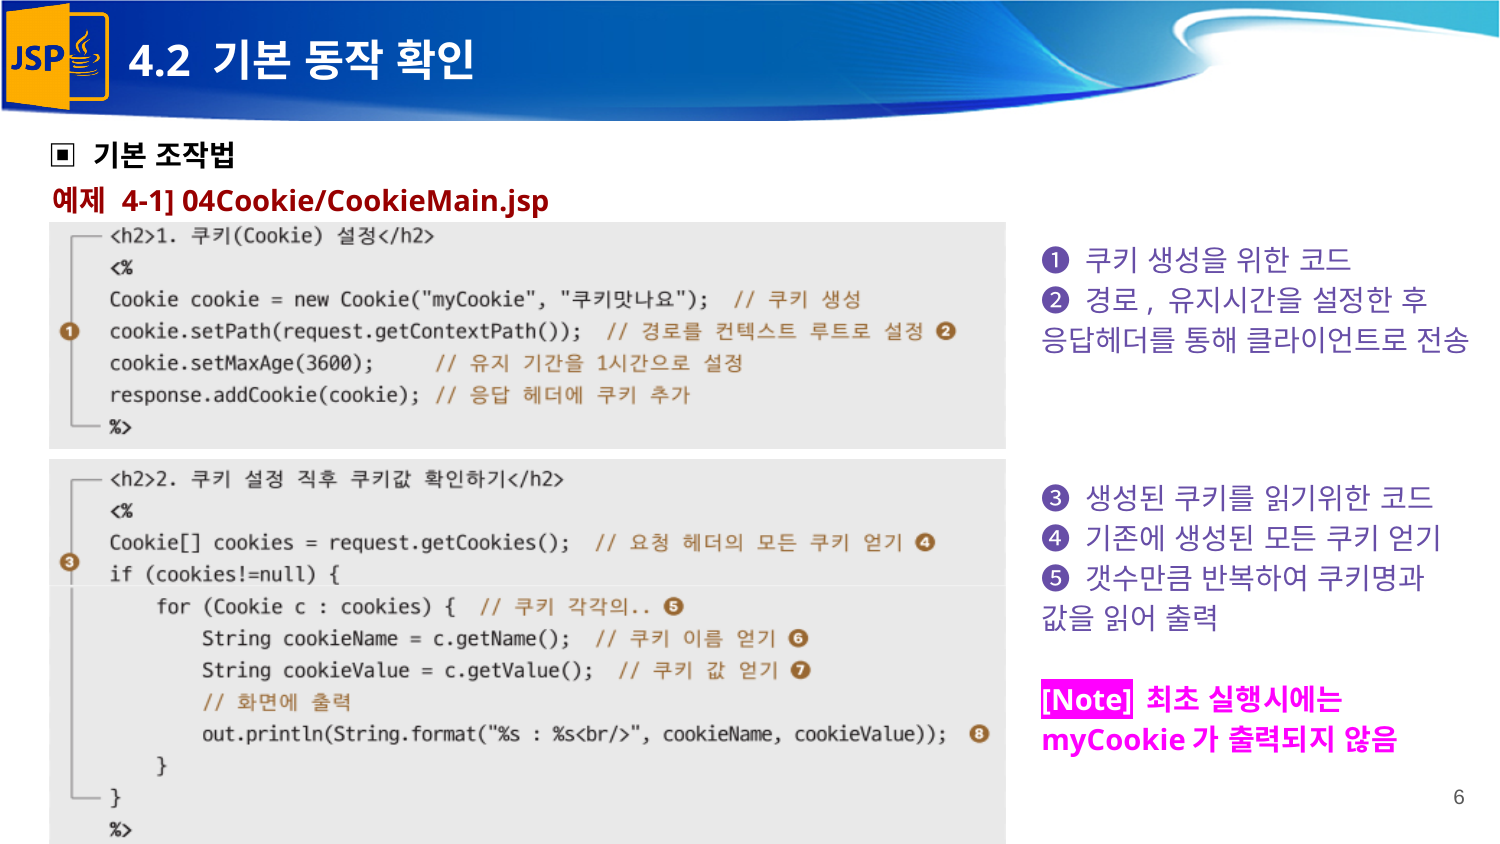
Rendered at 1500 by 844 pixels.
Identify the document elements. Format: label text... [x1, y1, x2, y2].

text_box ▣ 기본 조작법 [33, 117, 1432, 398]
text_box ❸ 생성된 쿠키를 읽기위한 코드 ❹ 기존에 생성된 모든 쿠키 얻기 ❺ 갯수만큼 반복하여 쿠키명과 값을 읽어 출력 [Note] 최초 실행시에는 myCookie가 출력되지 않음 [1026, 459, 1500, 740]
picture [49, 222, 1007, 449]
slide_number ‹#› [1389, 764, 1480, 830]
text_box ❶ 쿠키 생성을 위한 코드 ❷ 경로, 유지시간을 설정한 후 응답헤더를 통해 클라이언트로 전송 [1026, 222, 1500, 459]
picture [48, 458, 1007, 844]
title 4.2 기본 동작 확인 [113, 10, 1500, 105]
picture [0, 0, 1500, 121]
text_box 예제 4-1] 04Cookie/CookieMain.jsp [37, 161, 713, 227]
